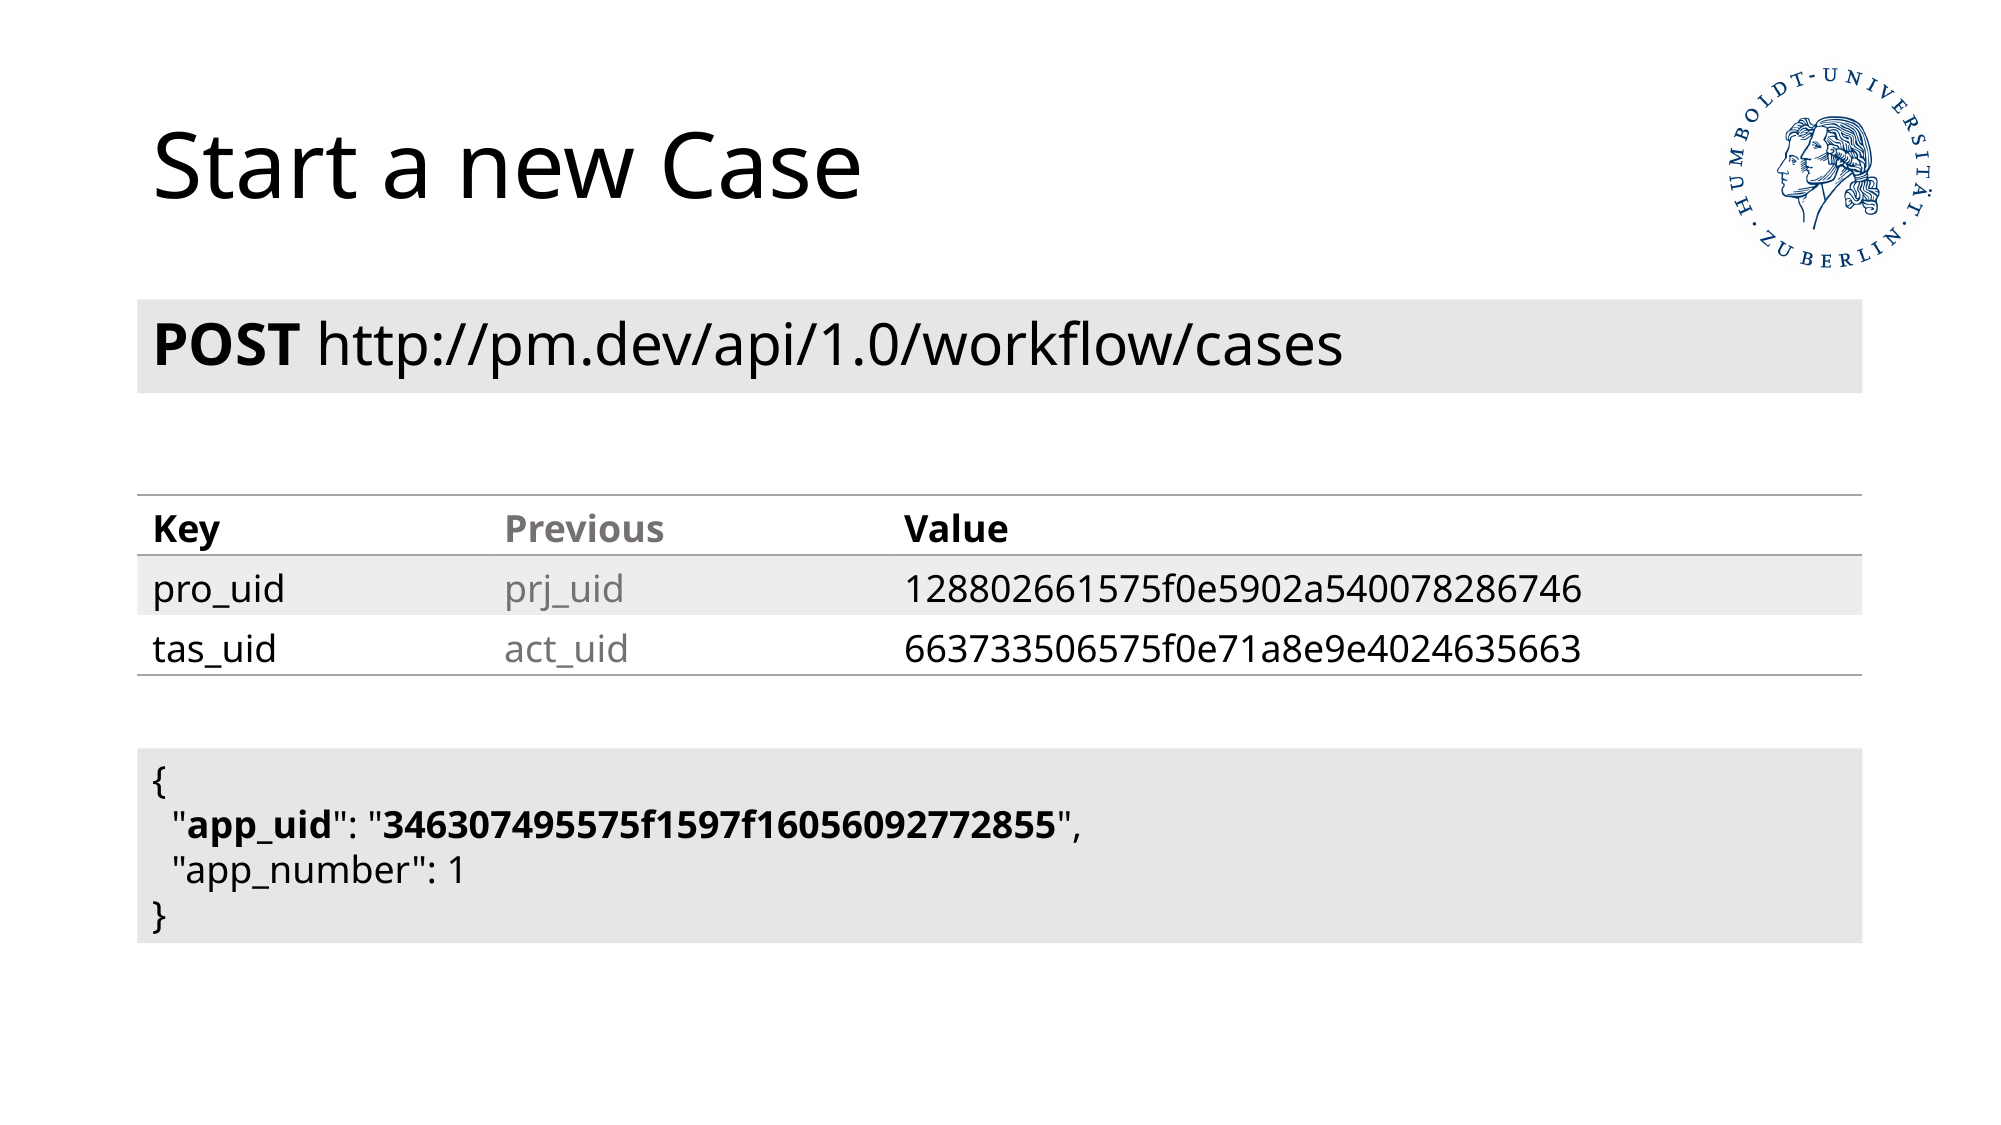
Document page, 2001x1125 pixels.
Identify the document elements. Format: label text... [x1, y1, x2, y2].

table_cell pro_uid [137, 556, 489, 615]
list POST http://pm.dev/api/1.0/workflow/cases [137, 299, 1863, 394]
table_header Key [137, 496, 489, 554]
table_cell 128802661575f0e5902a540078286746 [889, 556, 1862, 615]
text_box { "app_uid": "346307495575f1597f16056092772855", "app_number": 1 } [137, 748, 1863, 944]
title Start a new Case [137, 59, 1863, 278]
table_cell prj_uid [489, 556, 889, 615]
table_header Previous [489, 496, 889, 554]
table_header Value [889, 496, 1862, 554]
table_cell tas_uid [137, 615, 489, 674]
table_cell act_uid [489, 615, 889, 674]
picture [1863, 59, 1938, 277]
table_cell 663733506575f0e71a8e9e4024635663 [889, 615, 1862, 674]
